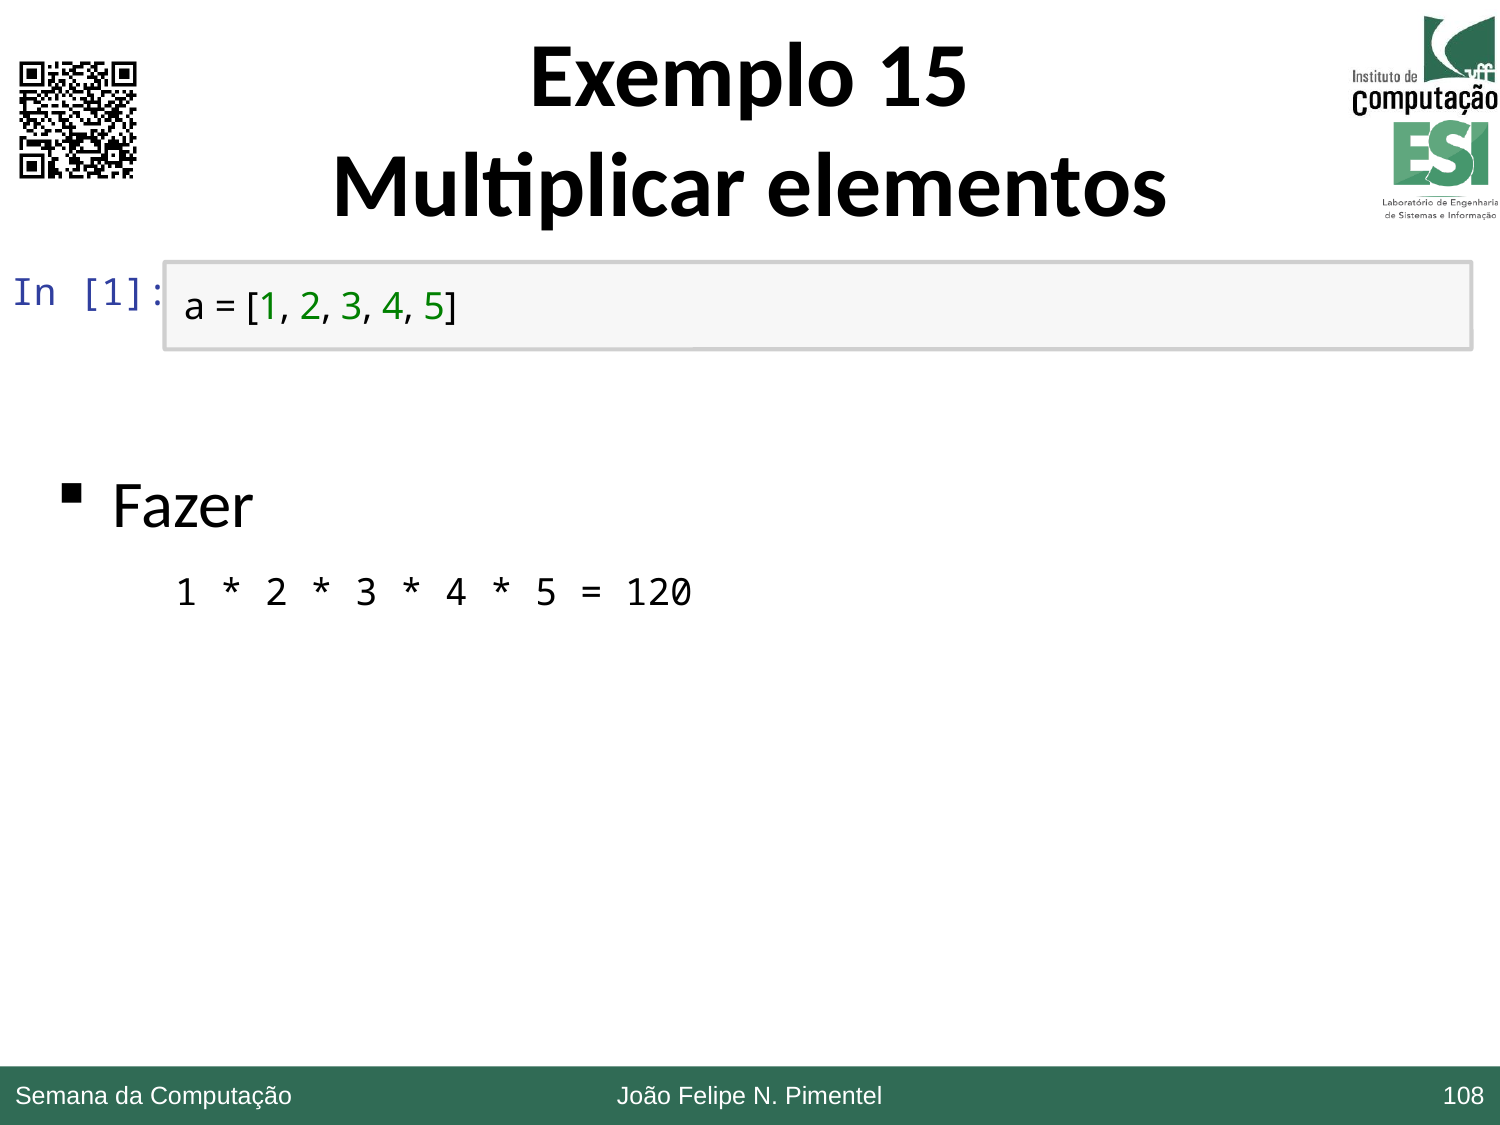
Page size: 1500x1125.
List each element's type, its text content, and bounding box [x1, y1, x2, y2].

slide_number 108 [1149, 1065, 1500, 1125]
picture [1383, 120, 1498, 220]
text_box In [1]: [0, 260, 184, 321]
picture [12, 54, 143, 185]
title Exemplo 15 Multiplicar elementos [150, 30, 1350, 219]
footer João Felipe N. Pimentel [512, 1065, 988, 1125]
text_box 1 * 2 * 3 * 4 * 5 = 120 [160, 560, 1010, 621]
text_box a = [1, 2, 3, 4, 5] [162, 259, 1474, 352]
slide_number Semana da Computação [0, 1065, 350, 1125]
list Fazer [41, 321, 1459, 1024]
